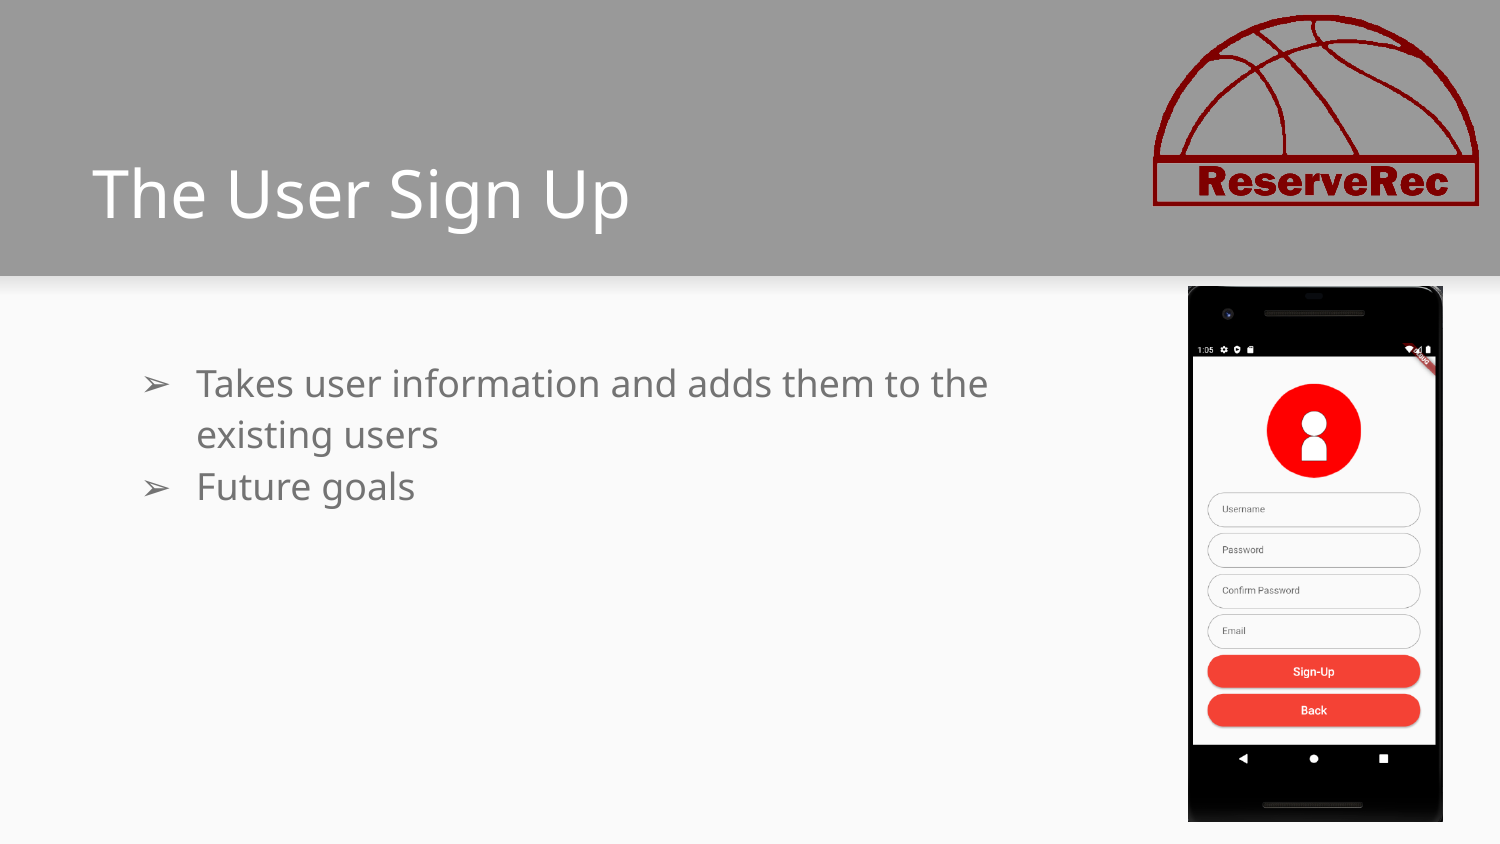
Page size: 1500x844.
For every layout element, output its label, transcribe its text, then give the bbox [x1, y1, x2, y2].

list Takes user information and adds them to the existing users Future goals [106, 337, 1111, 783]
picture [1187, 286, 1443, 823]
title The User Sign Up [77, 121, 1125, 248]
picture [1130, 0, 1500, 278]
